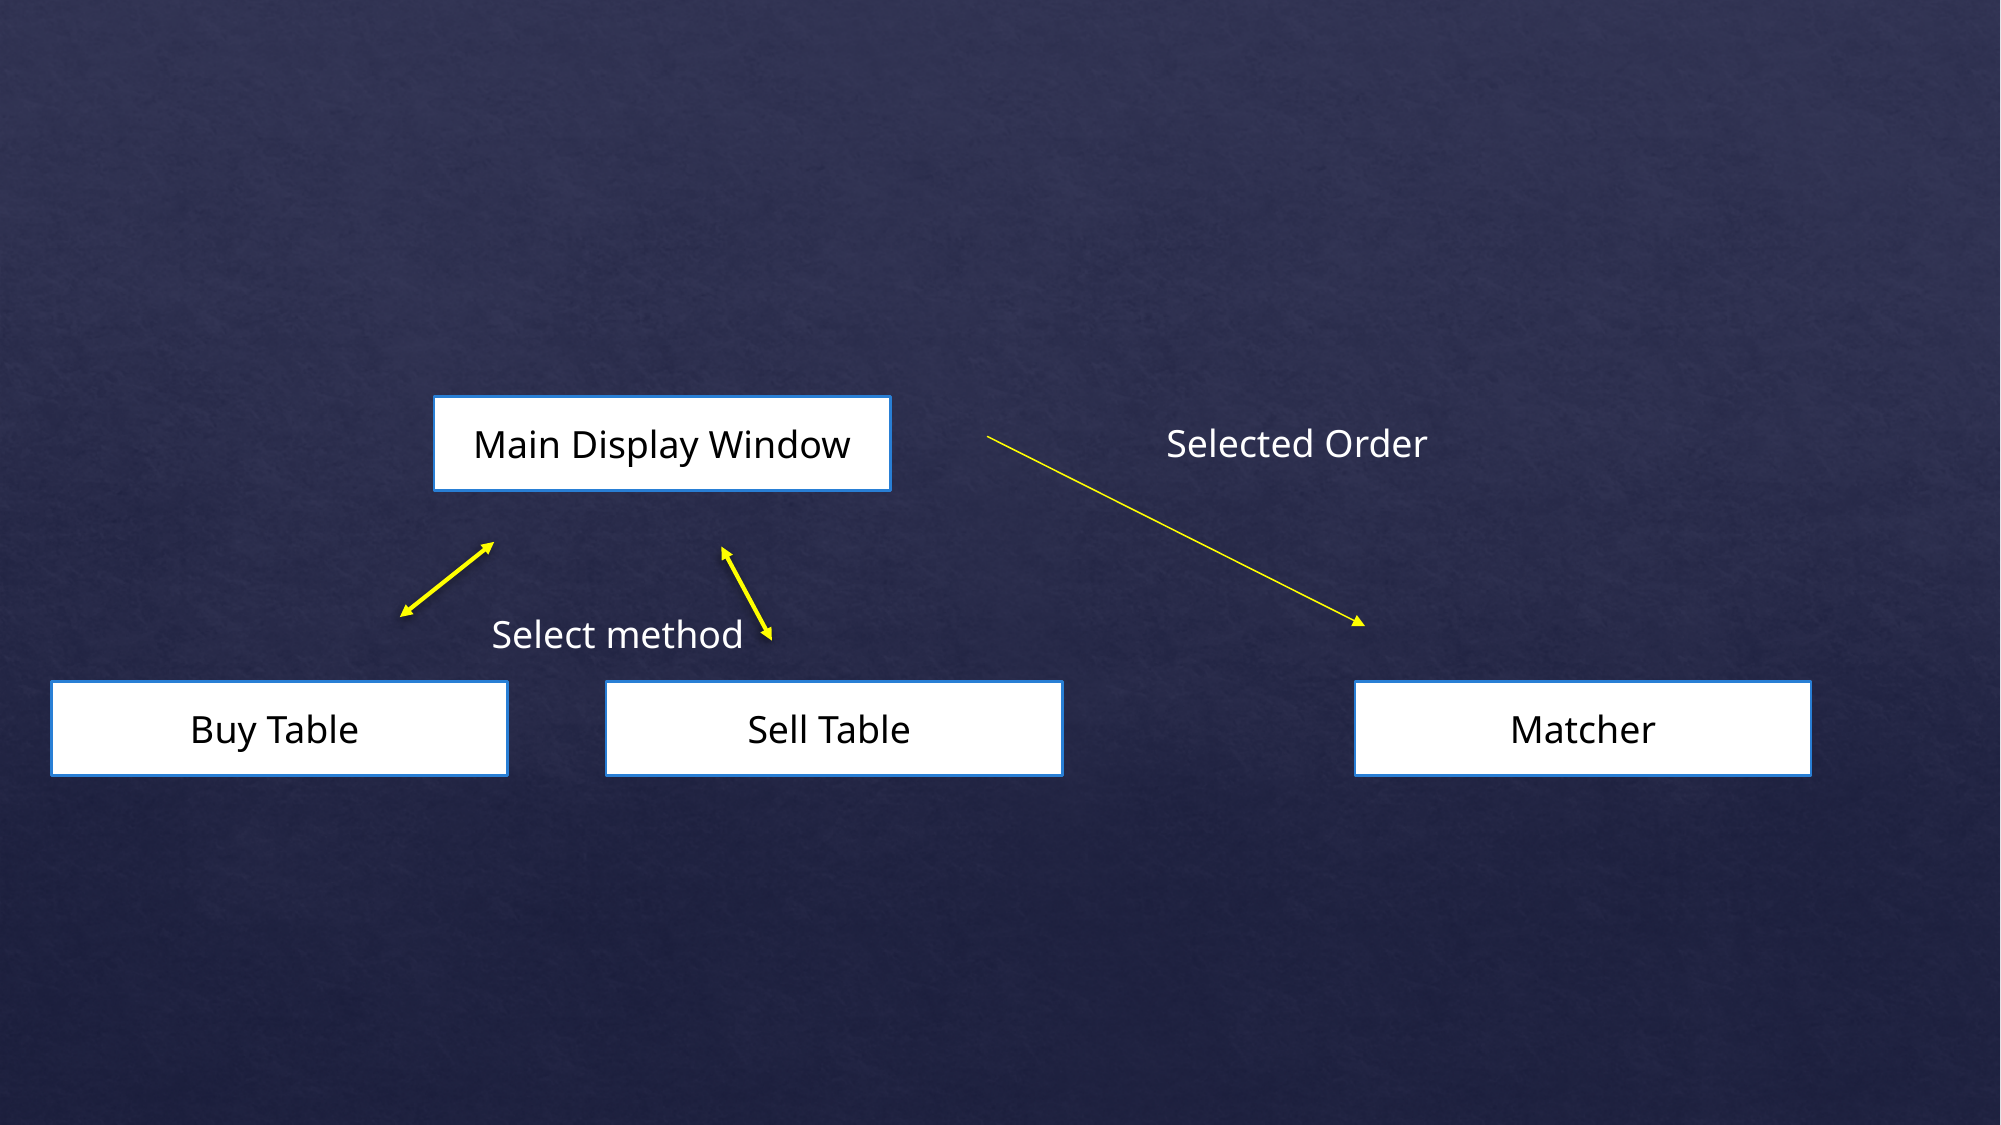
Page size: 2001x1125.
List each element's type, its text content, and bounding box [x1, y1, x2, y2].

text_box Selected Order [1151, 412, 1472, 473]
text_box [721, 546, 773, 641]
text_box Matcher [1354, 680, 1812, 777]
text_box Buy Table [50, 680, 509, 777]
text_box Main Display Window [433, 395, 892, 492]
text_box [399, 541, 495, 618]
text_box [987, 436, 1366, 627]
text_box Select method [476, 604, 797, 664]
text_box Sell Table [605, 680, 1064, 777]
